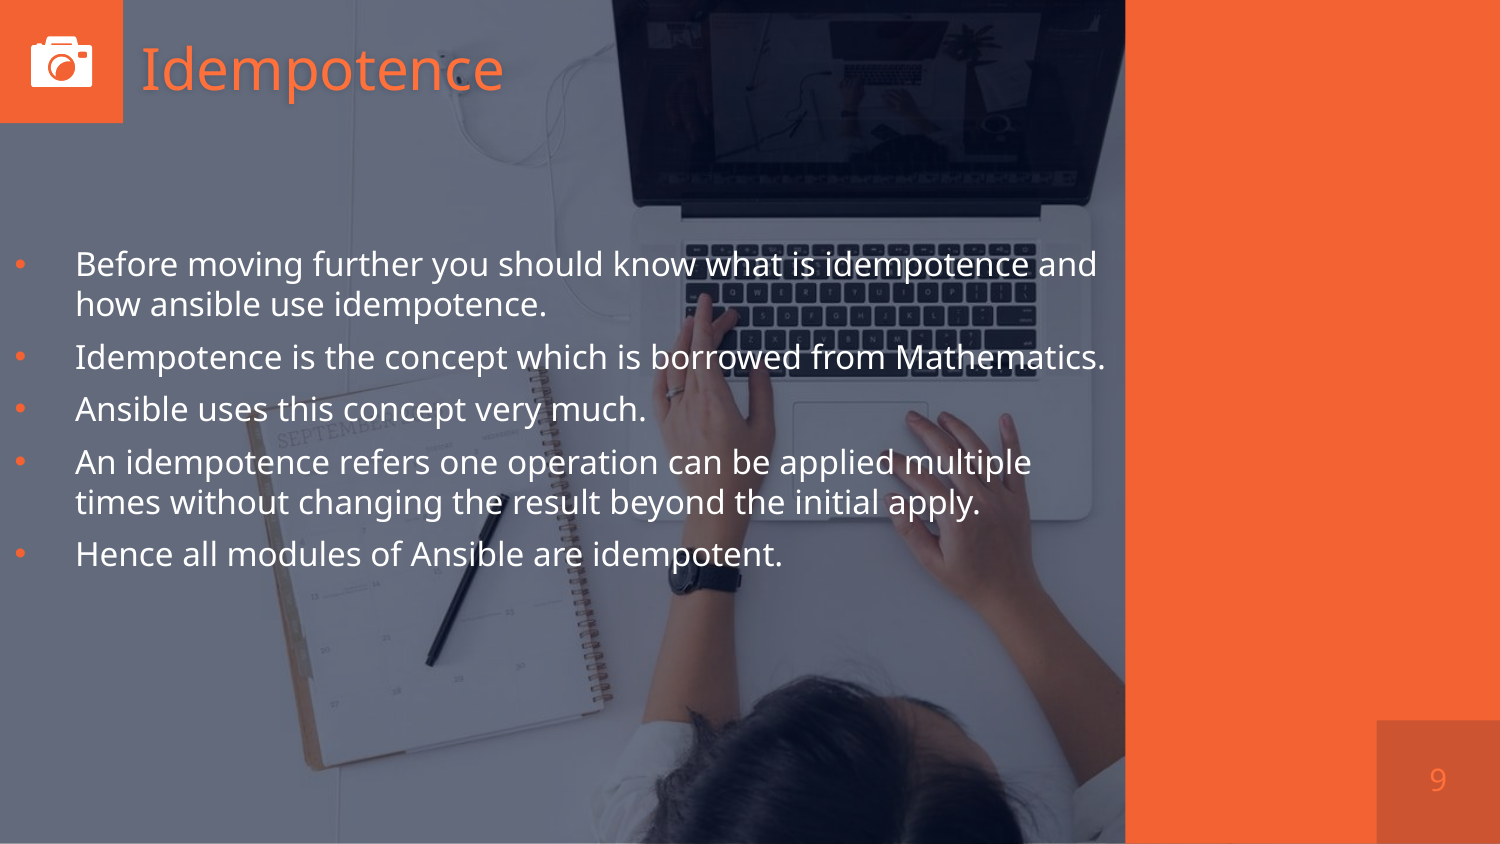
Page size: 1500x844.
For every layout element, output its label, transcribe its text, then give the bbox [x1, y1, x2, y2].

list Before moving further you should know what is idempotence and how ansible use idempotence. Idempotence is the concept which is borrowed from Mathematics. Ansible uses this concept very much. An idempotence refers one operation can be applied multiple times without changing the result beyond the initial apply. Hence all modules of Ansible are idempotent. [0, 138, 1117, 829]
title Idempotence [141, 20, 1086, 103]
slide_number 9 [1376, 720, 1500, 844]
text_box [30, 35, 93, 88]
